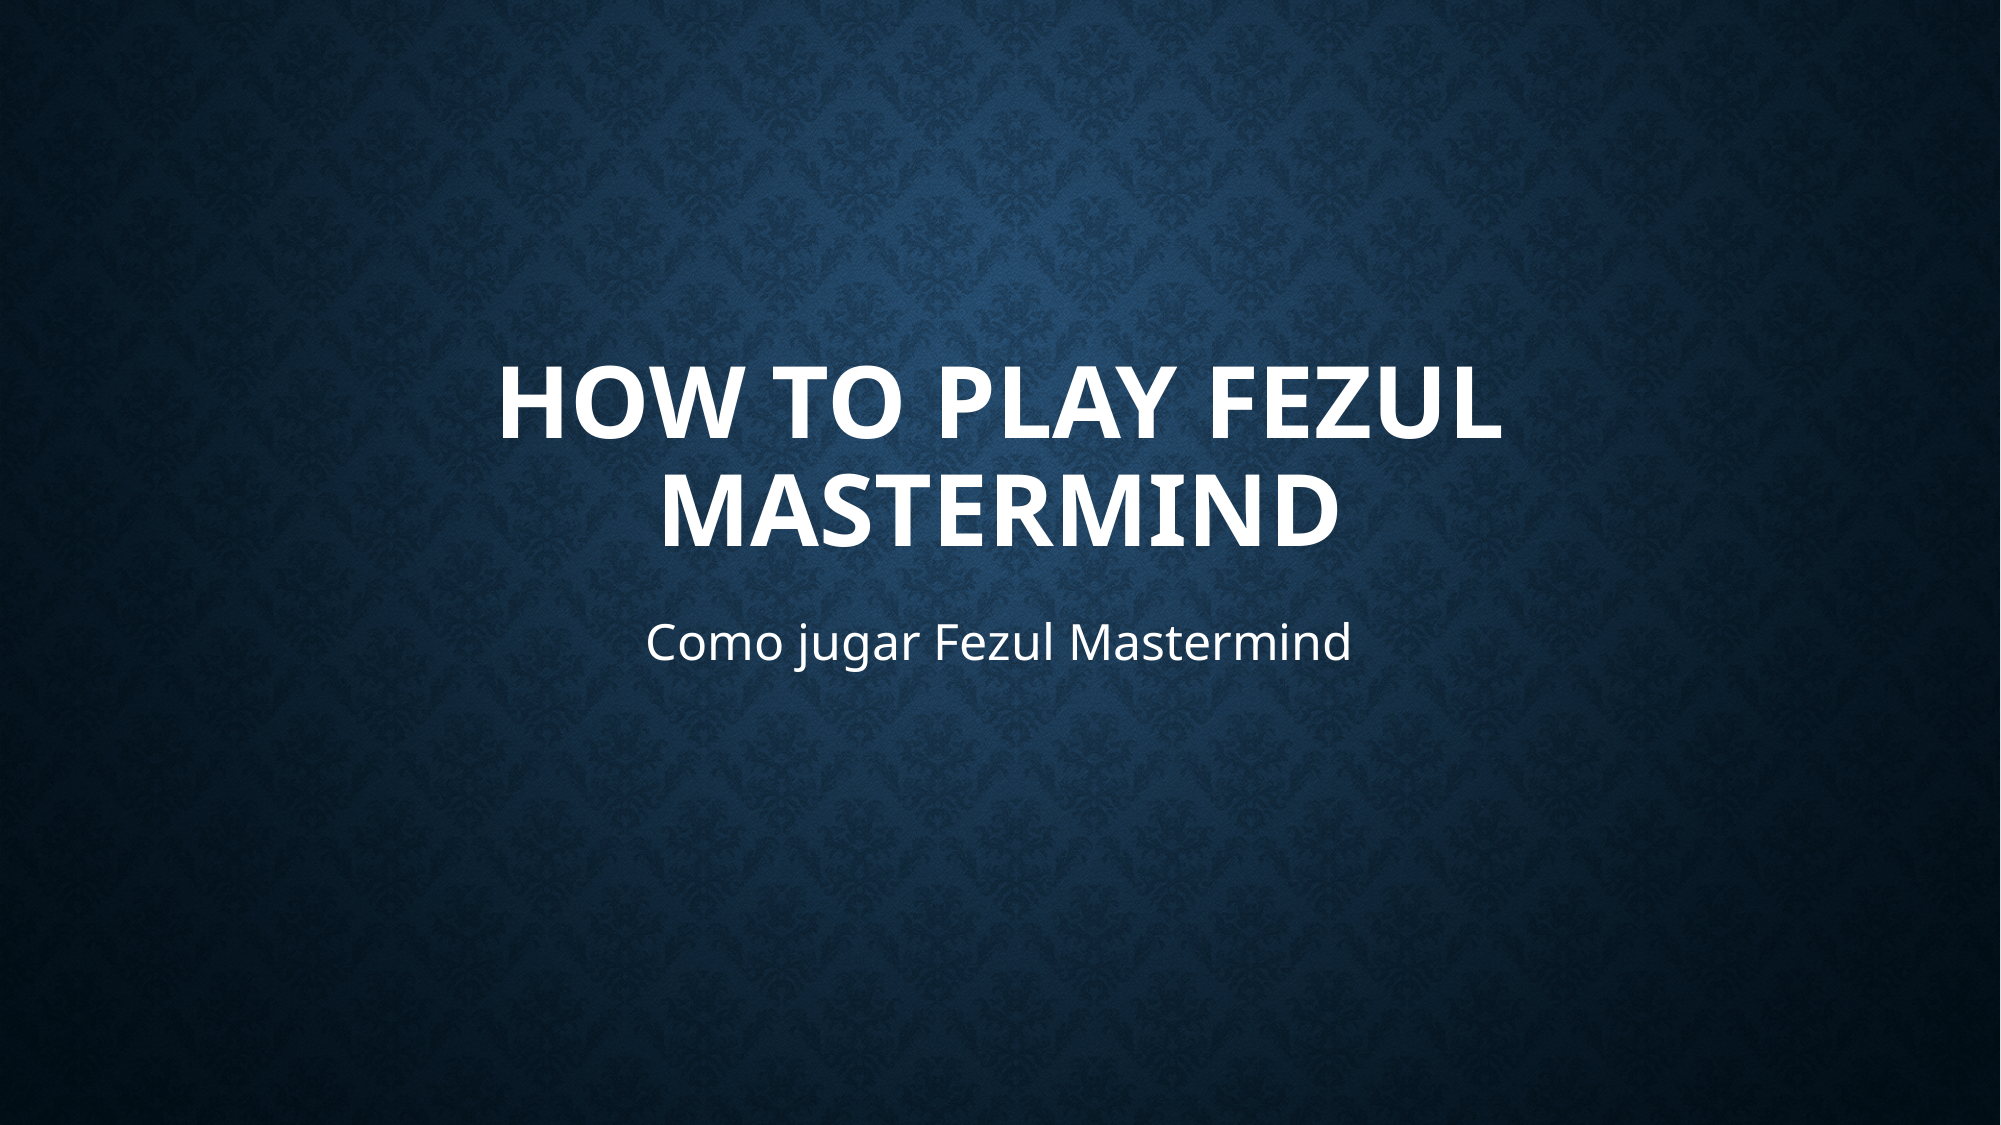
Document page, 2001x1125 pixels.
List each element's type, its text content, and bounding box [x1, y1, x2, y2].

subtitle Como jugar Fezul Mastermind [261, 590, 1739, 863]
title How to play Fezul Mastermind [261, 184, 1739, 576]
